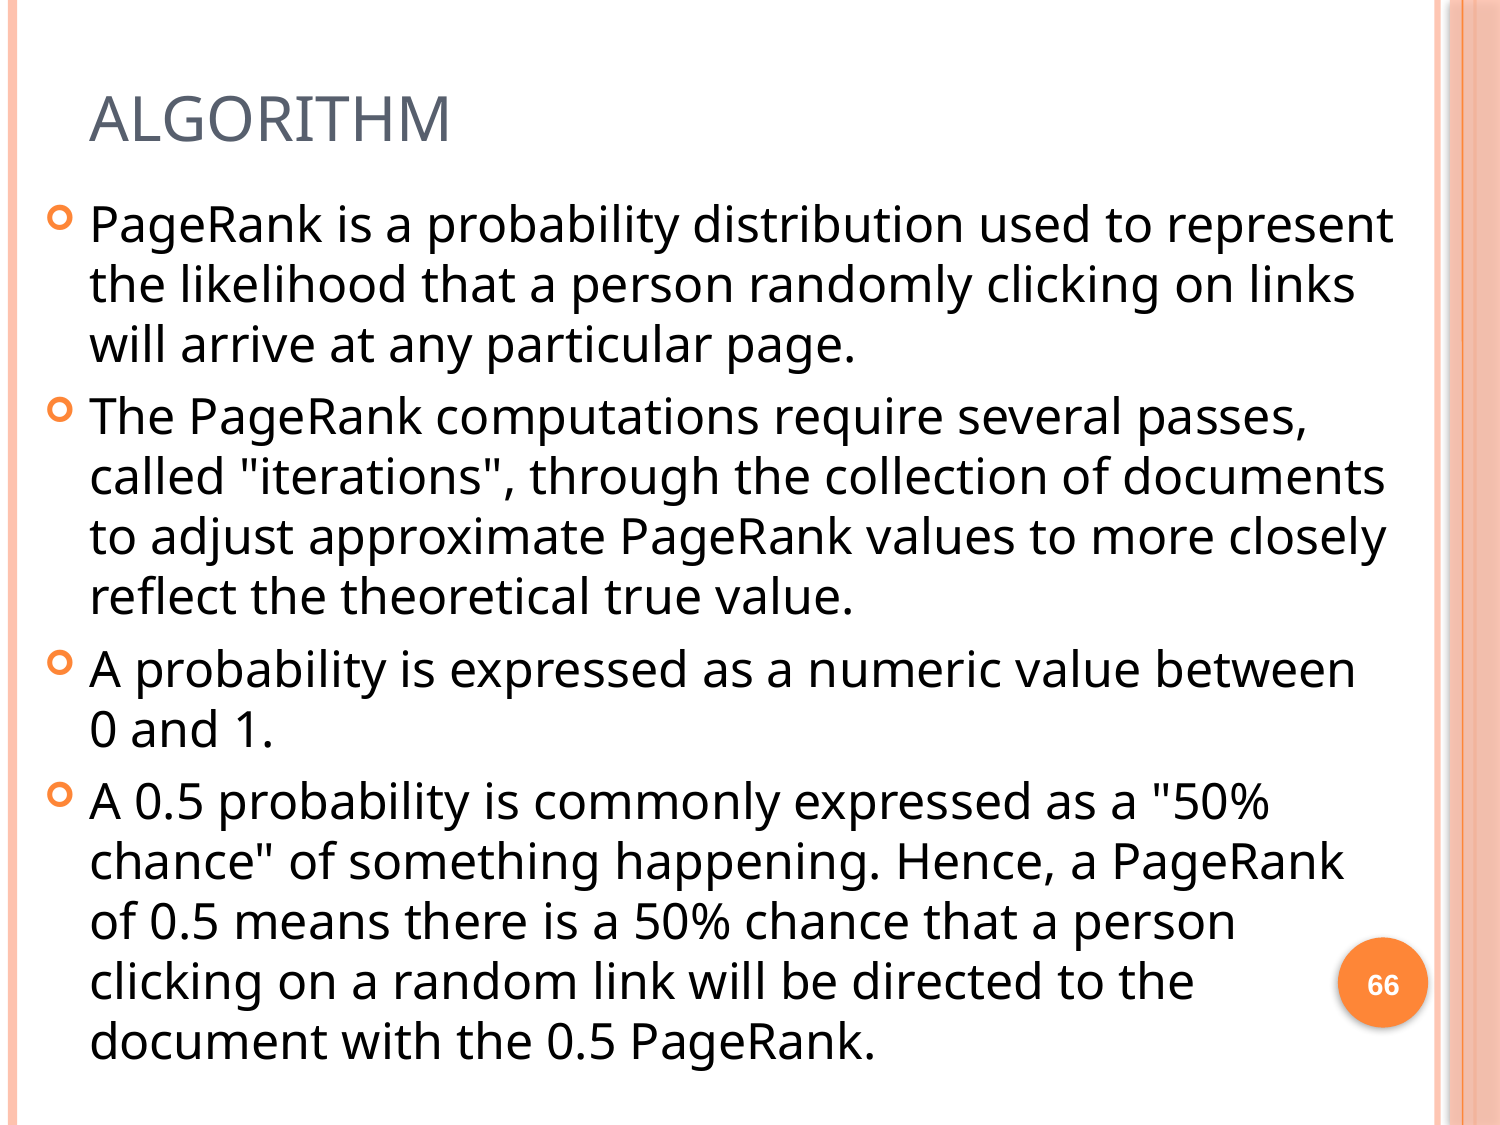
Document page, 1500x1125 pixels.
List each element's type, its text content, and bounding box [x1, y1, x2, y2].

slide_number 66 [1333, 940, 1434, 1026]
title Algorithm [75, 45, 1300, 161]
list PageRank is a probability distribution used to represent the likelihood that a person randomly clicking on links will arrive at any particular page. The PageRank computations require several passes, called "iterations", through the collection of documents to adjust approximate PageRank values to more closely reflect the theoretical true value. A probability is expressed as a numeric value between 0 and 1. A 0.5 probability is commonly expressed as a "50% chance" of something happening. Hence, a PageRank of 0.5 means there is a 50% chance that a person clicking on a random link will be directed to the document with the 0.5 PageRank. [29, 184, 1412, 1048]
